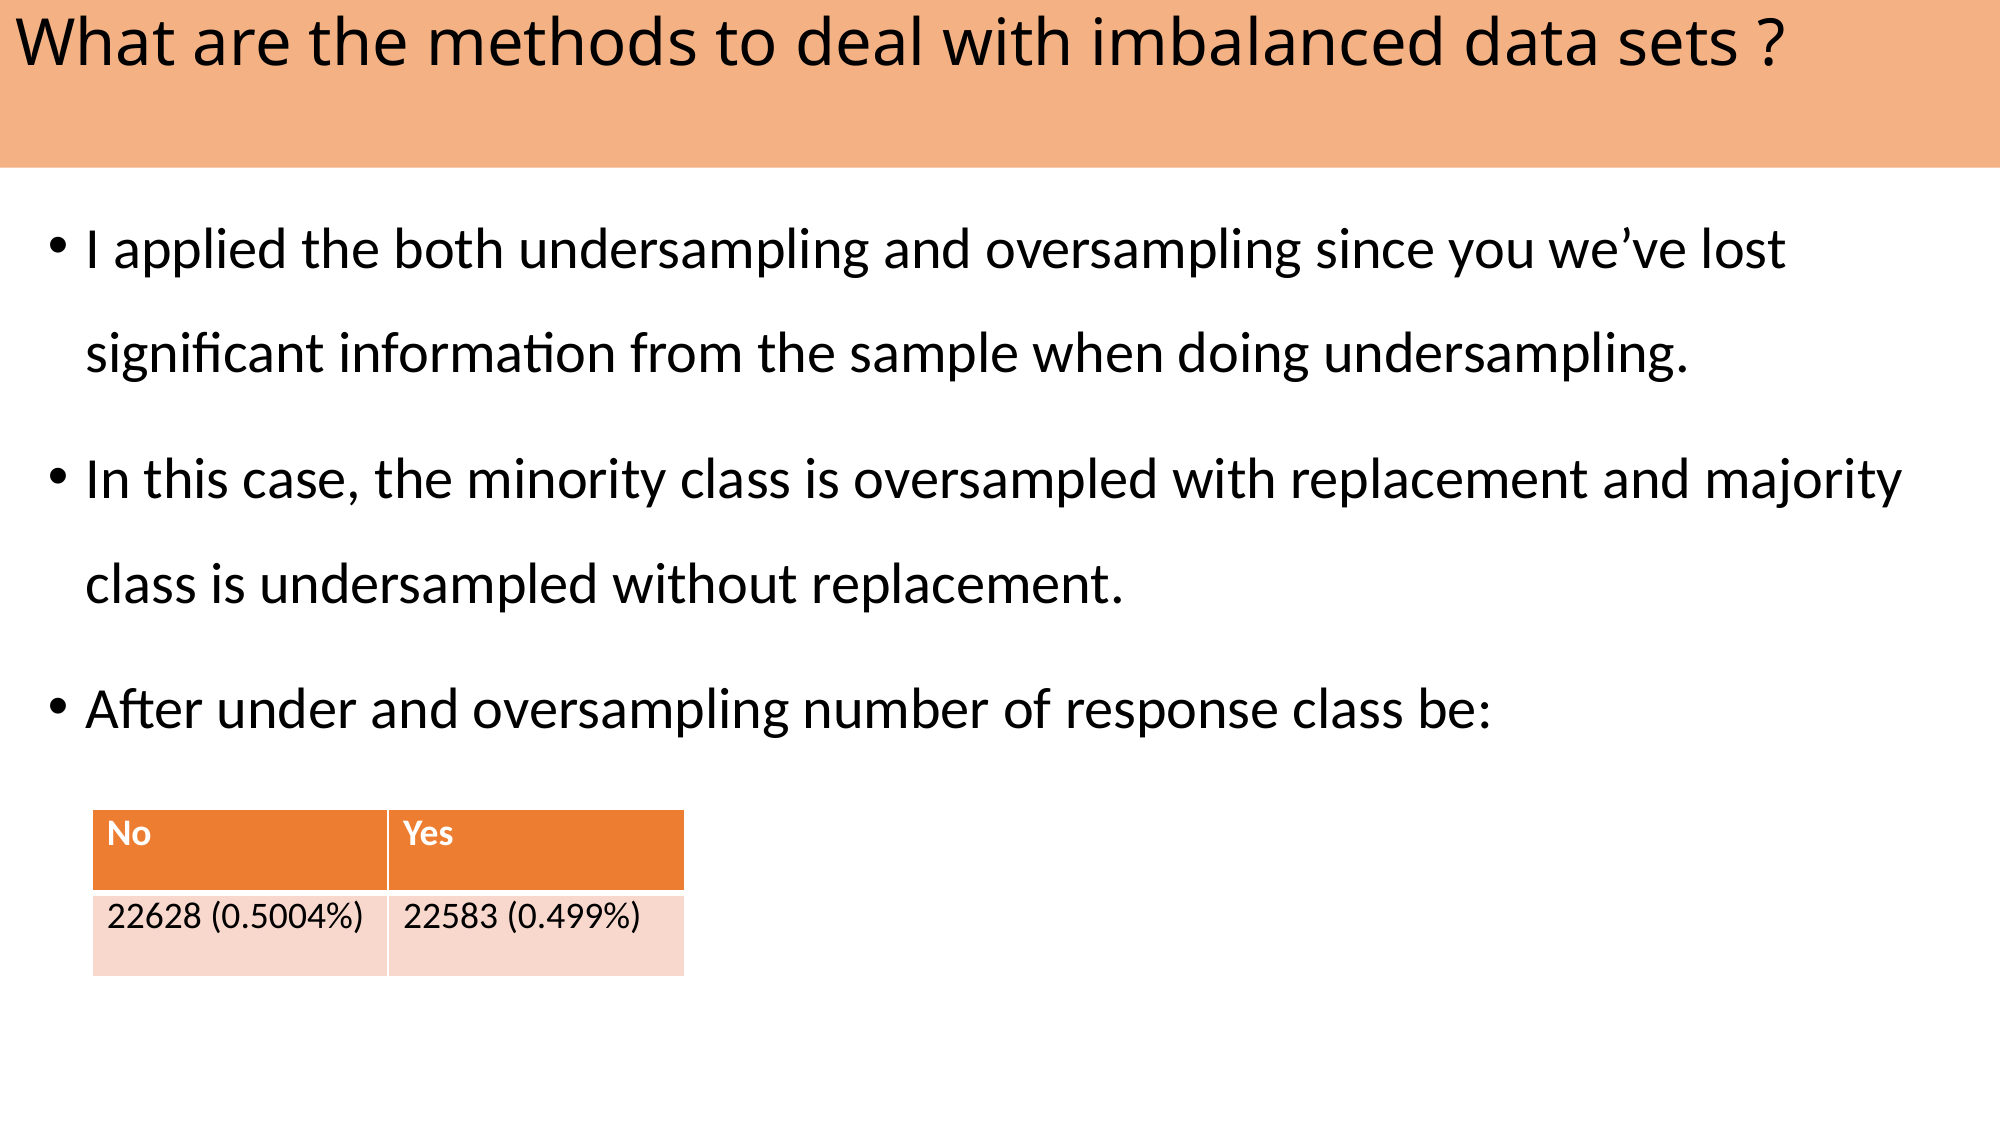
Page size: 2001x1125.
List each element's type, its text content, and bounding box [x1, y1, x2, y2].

table_cell 22628 (0.5004%) [93, 896, 387, 976]
table_header No [93, 810, 387, 890]
list I applied the both undersampling and oversampling since you we’ve lost significant information from the sample when doing undersampling. In this case, the minority class is oversampled with replacement and majority class is undersampled without replacement. After under and oversampling number of response class be: [32, 167, 1969, 1107]
title What are the methods to deal with imbalanced data sets ? [0, 0, 2000, 168]
table_cell 22583 (0.499%) [389, 896, 684, 976]
table_header Yes [389, 810, 684, 890]
